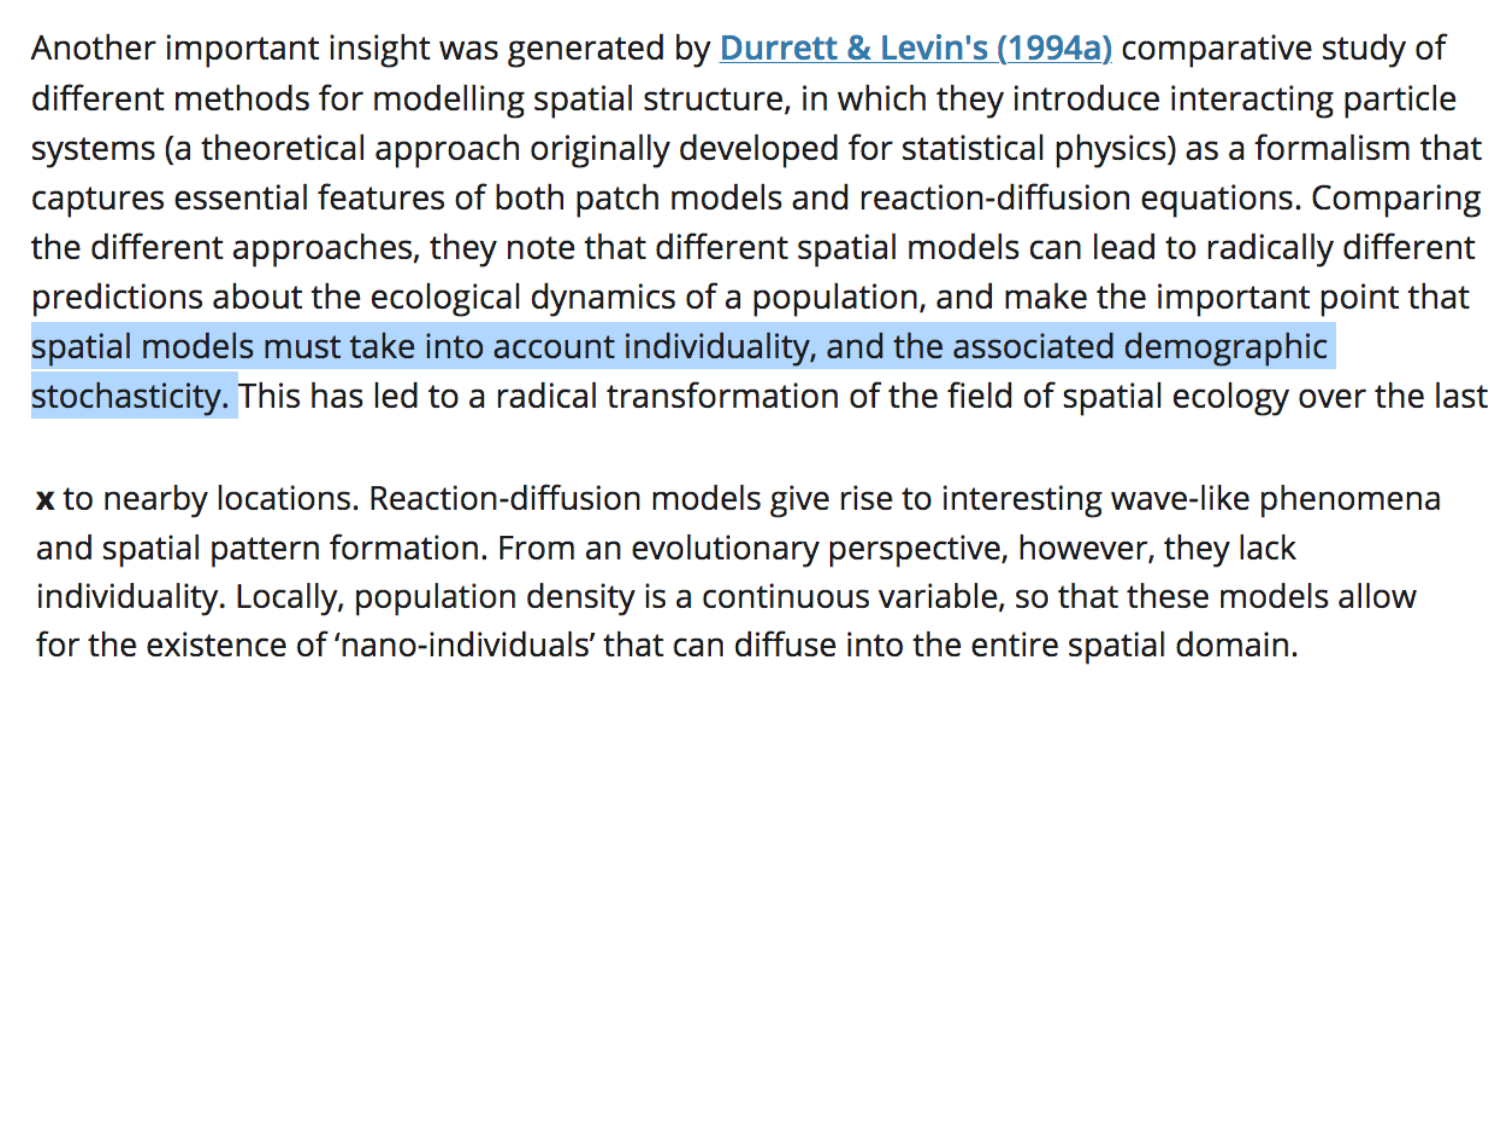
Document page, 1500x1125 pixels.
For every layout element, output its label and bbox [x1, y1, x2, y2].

picture [21, 478, 1453, 673]
picture [0, 21, 1500, 426]
